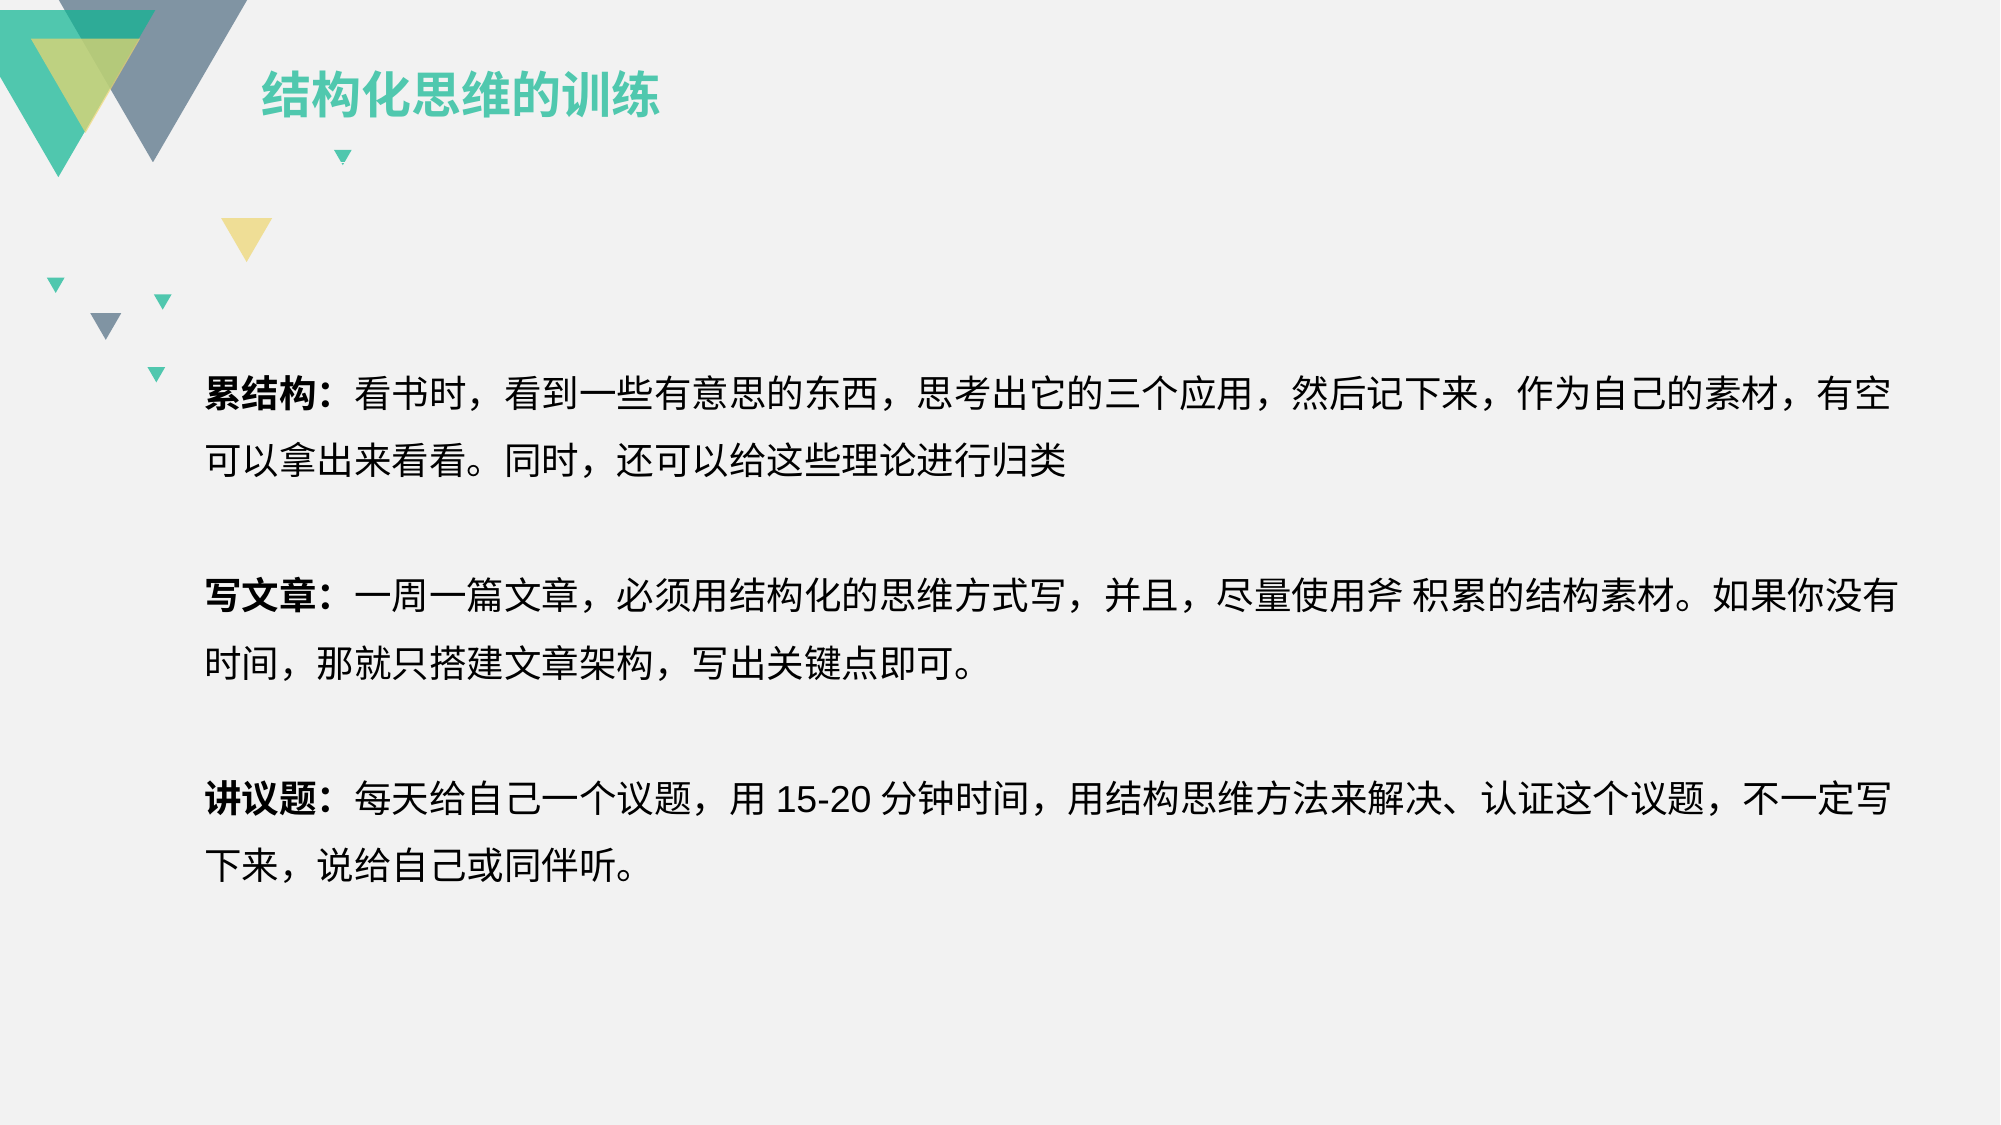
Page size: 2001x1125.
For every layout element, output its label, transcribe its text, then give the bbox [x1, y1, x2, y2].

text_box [0, 0, 352, 383]
text_box 结构化思维的训练 [352, 26, 1134, 132]
text_box 累结构：看书时，看到一些有意思的东西，思考出它的三个应用，然后记下来，作为自己的素材，有空可以拿出来看看。同时，还可以给这些理论进行归类 写文章：一周一篇文章，必须用结构化的思维方式写，并且，尽量使用斧 积累的结构素材。如果你没有时间，那就只搭建文章架构，写出关键点即可。 讲议题：每天给自己一个议题，用15-20分钟时间，用结构思维方法来解决、认证这个议题，不一定写下来，说给自己或同伴听。 [189, 339, 1931, 895]
